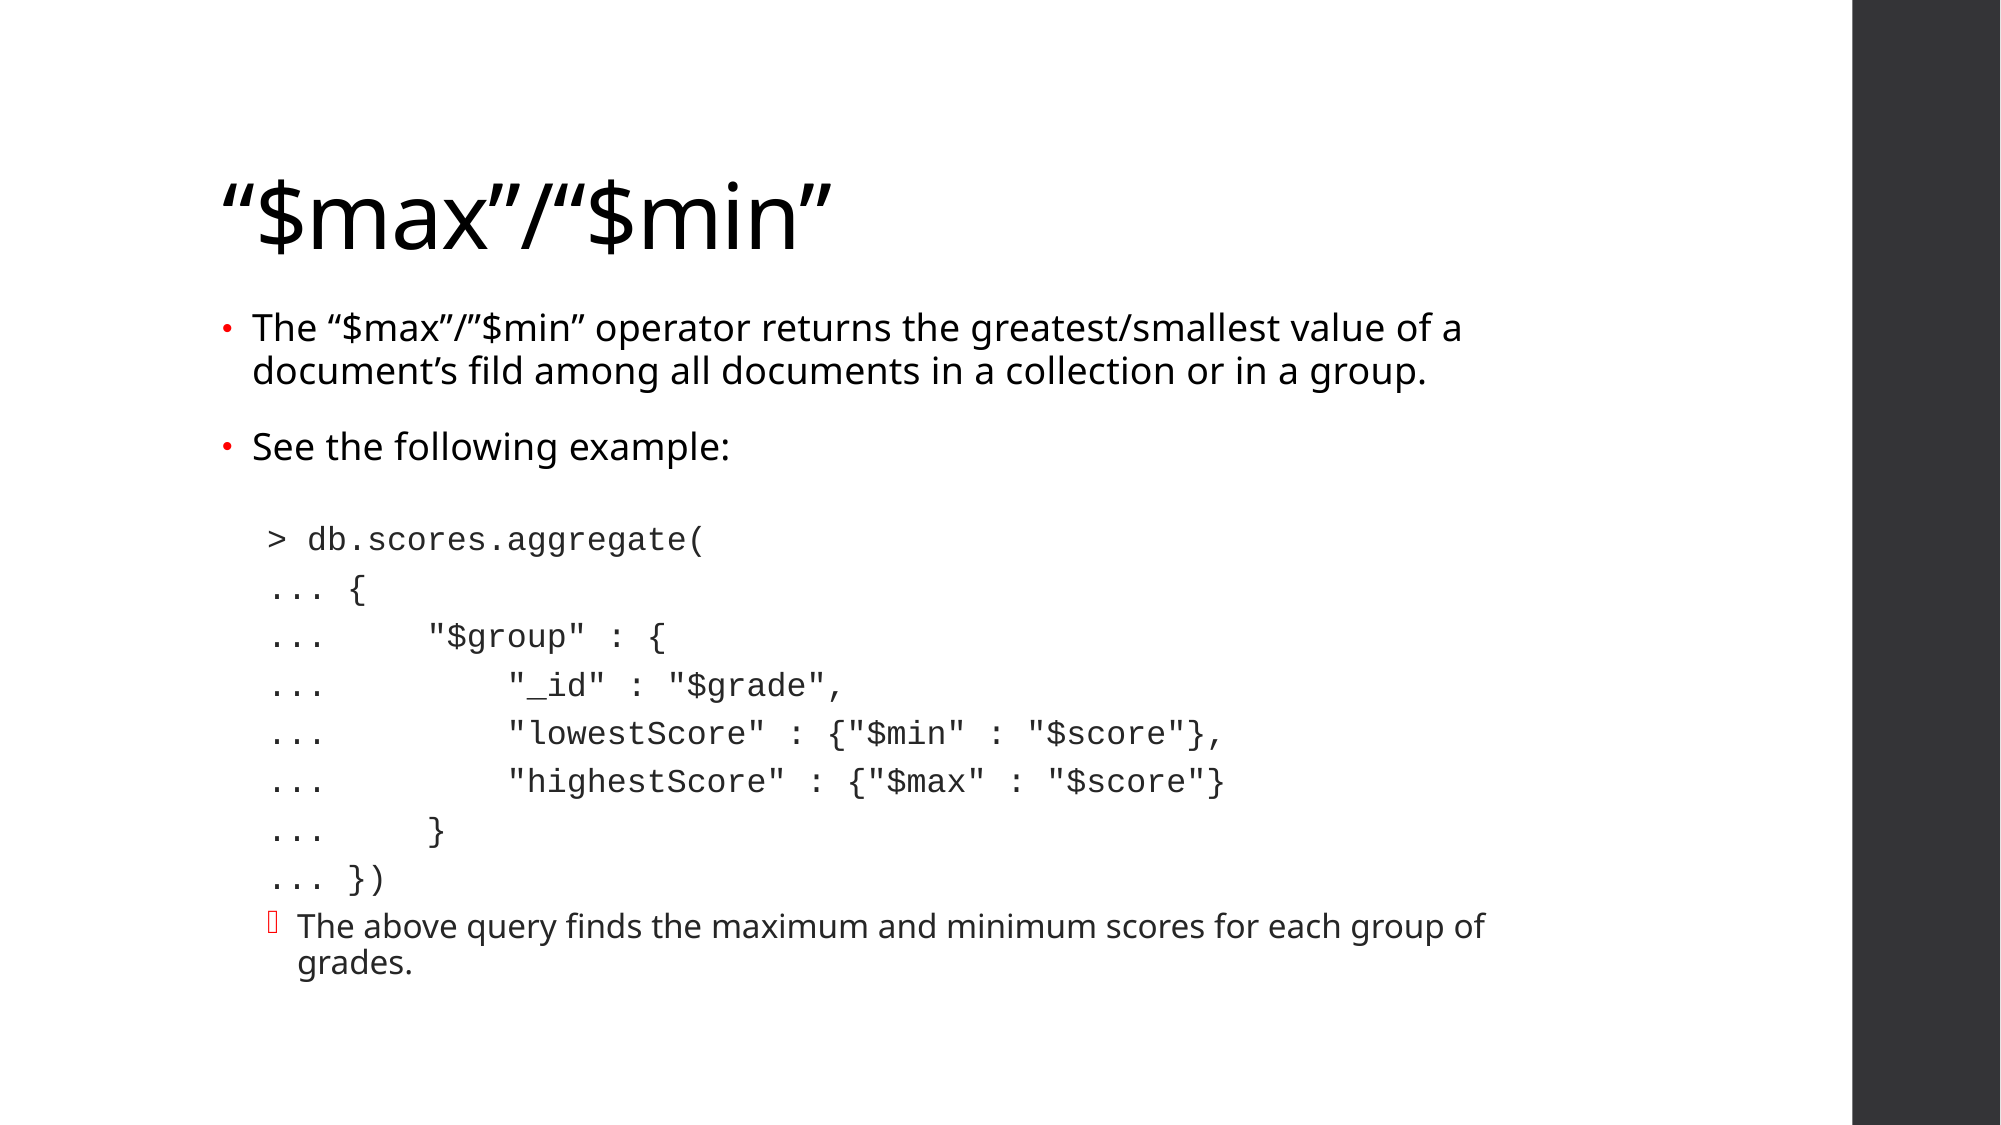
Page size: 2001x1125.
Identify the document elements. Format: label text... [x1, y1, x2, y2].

title “$max”/“$min” [206, 60, 1797, 278]
list The “$max”/”$min” operator returns the greatest/smallest value of a document’s fild among all documents in a collection or in a group. See the following example: > db.scores.aggregate( ... { ... "$group" : { ... "_id" : "$grade", ... "lowestScore" : {"$min" : "$score"}, ... "highestScore" : {"$max" : "$score"} ... } ... }) The above query finds the maximum and minimum scores for each group of grades. [206, 299, 1617, 1014]
